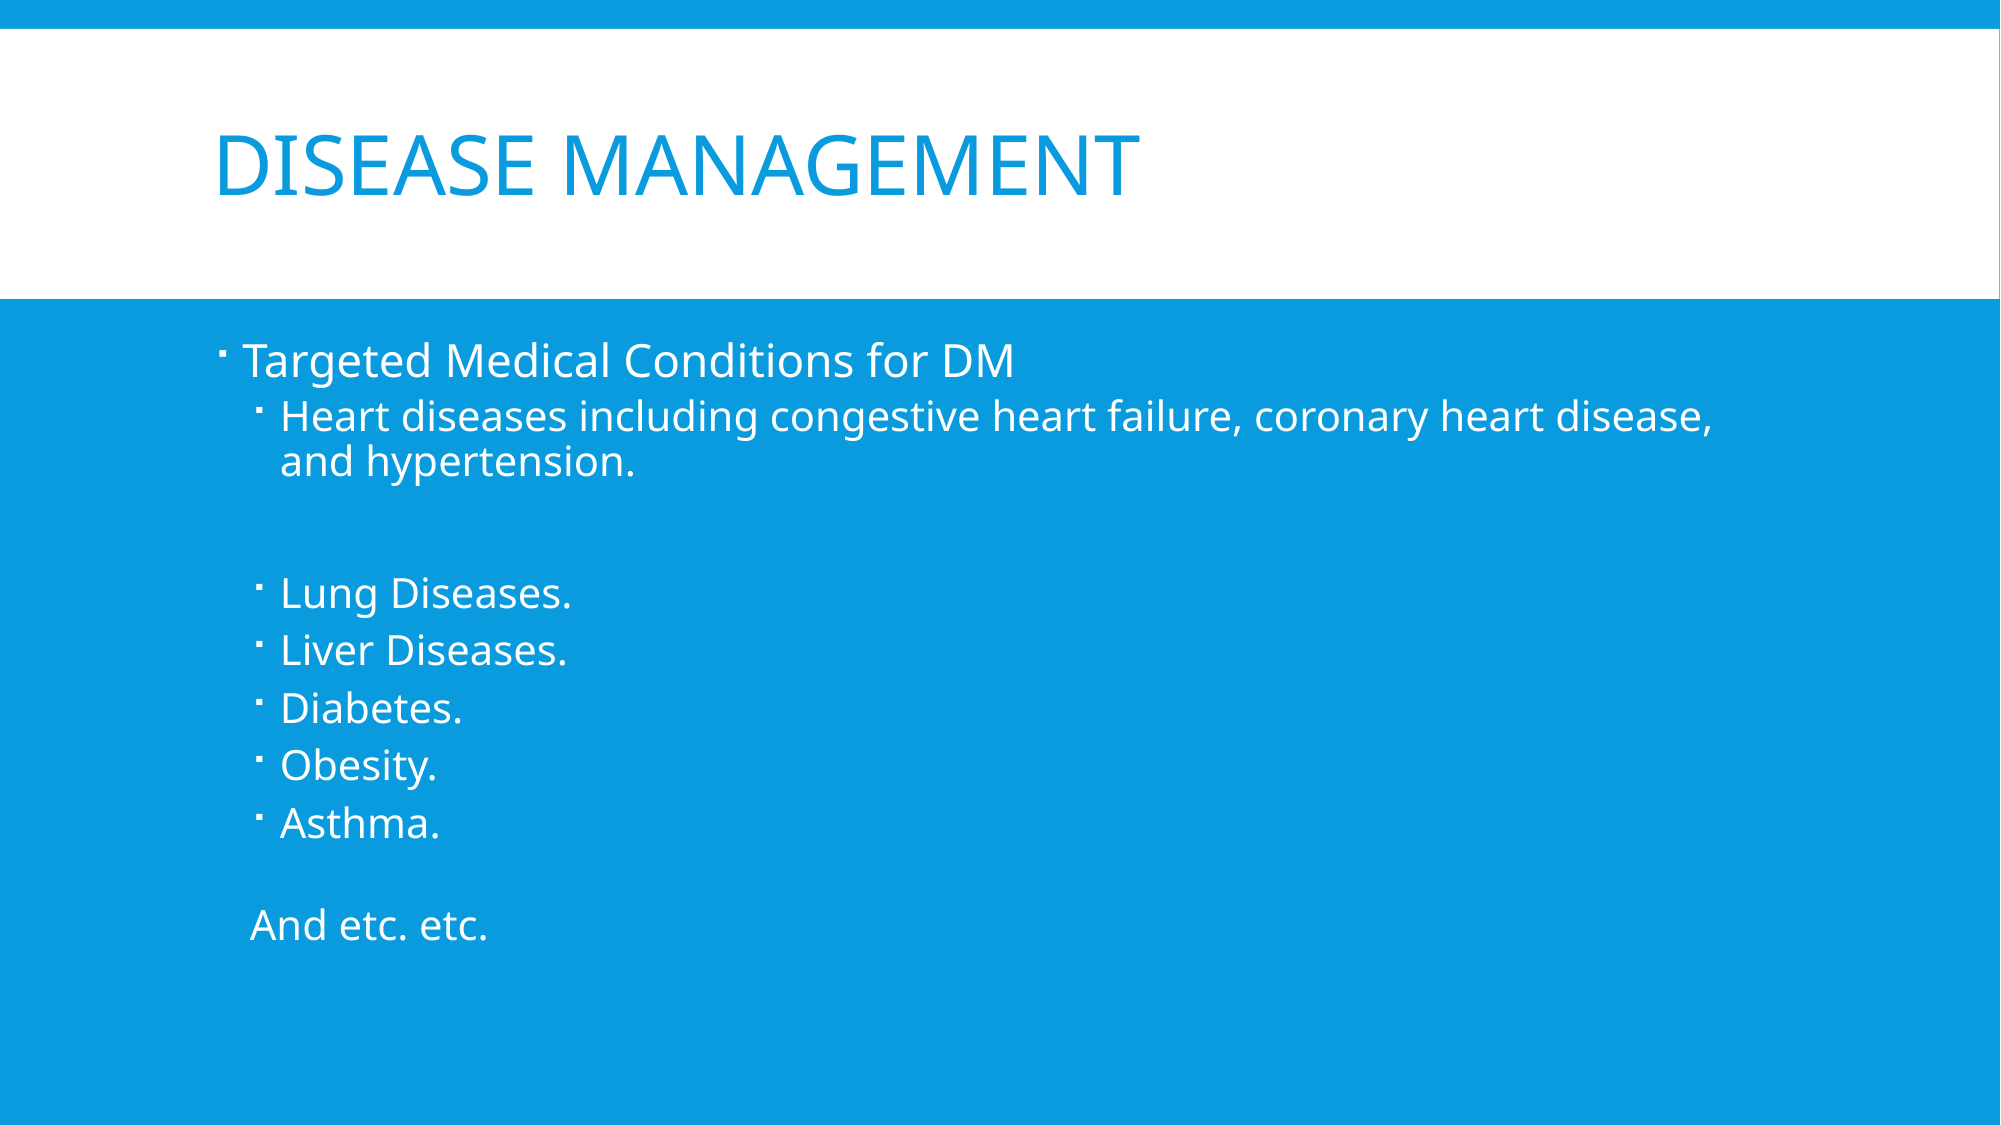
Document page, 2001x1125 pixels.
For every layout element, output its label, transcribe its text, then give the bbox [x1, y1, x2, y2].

title Disease MANAGEMENT [197, 46, 1803, 295]
list Targeted Medical Conditions for DM Heart diseases including congestive heart failure, coronary heart disease, and hypertension. Lung Diseases. Liver Diseases. Diabetes. Obesity. Asthma. And etc. etc. [197, 329, 1803, 1020]
